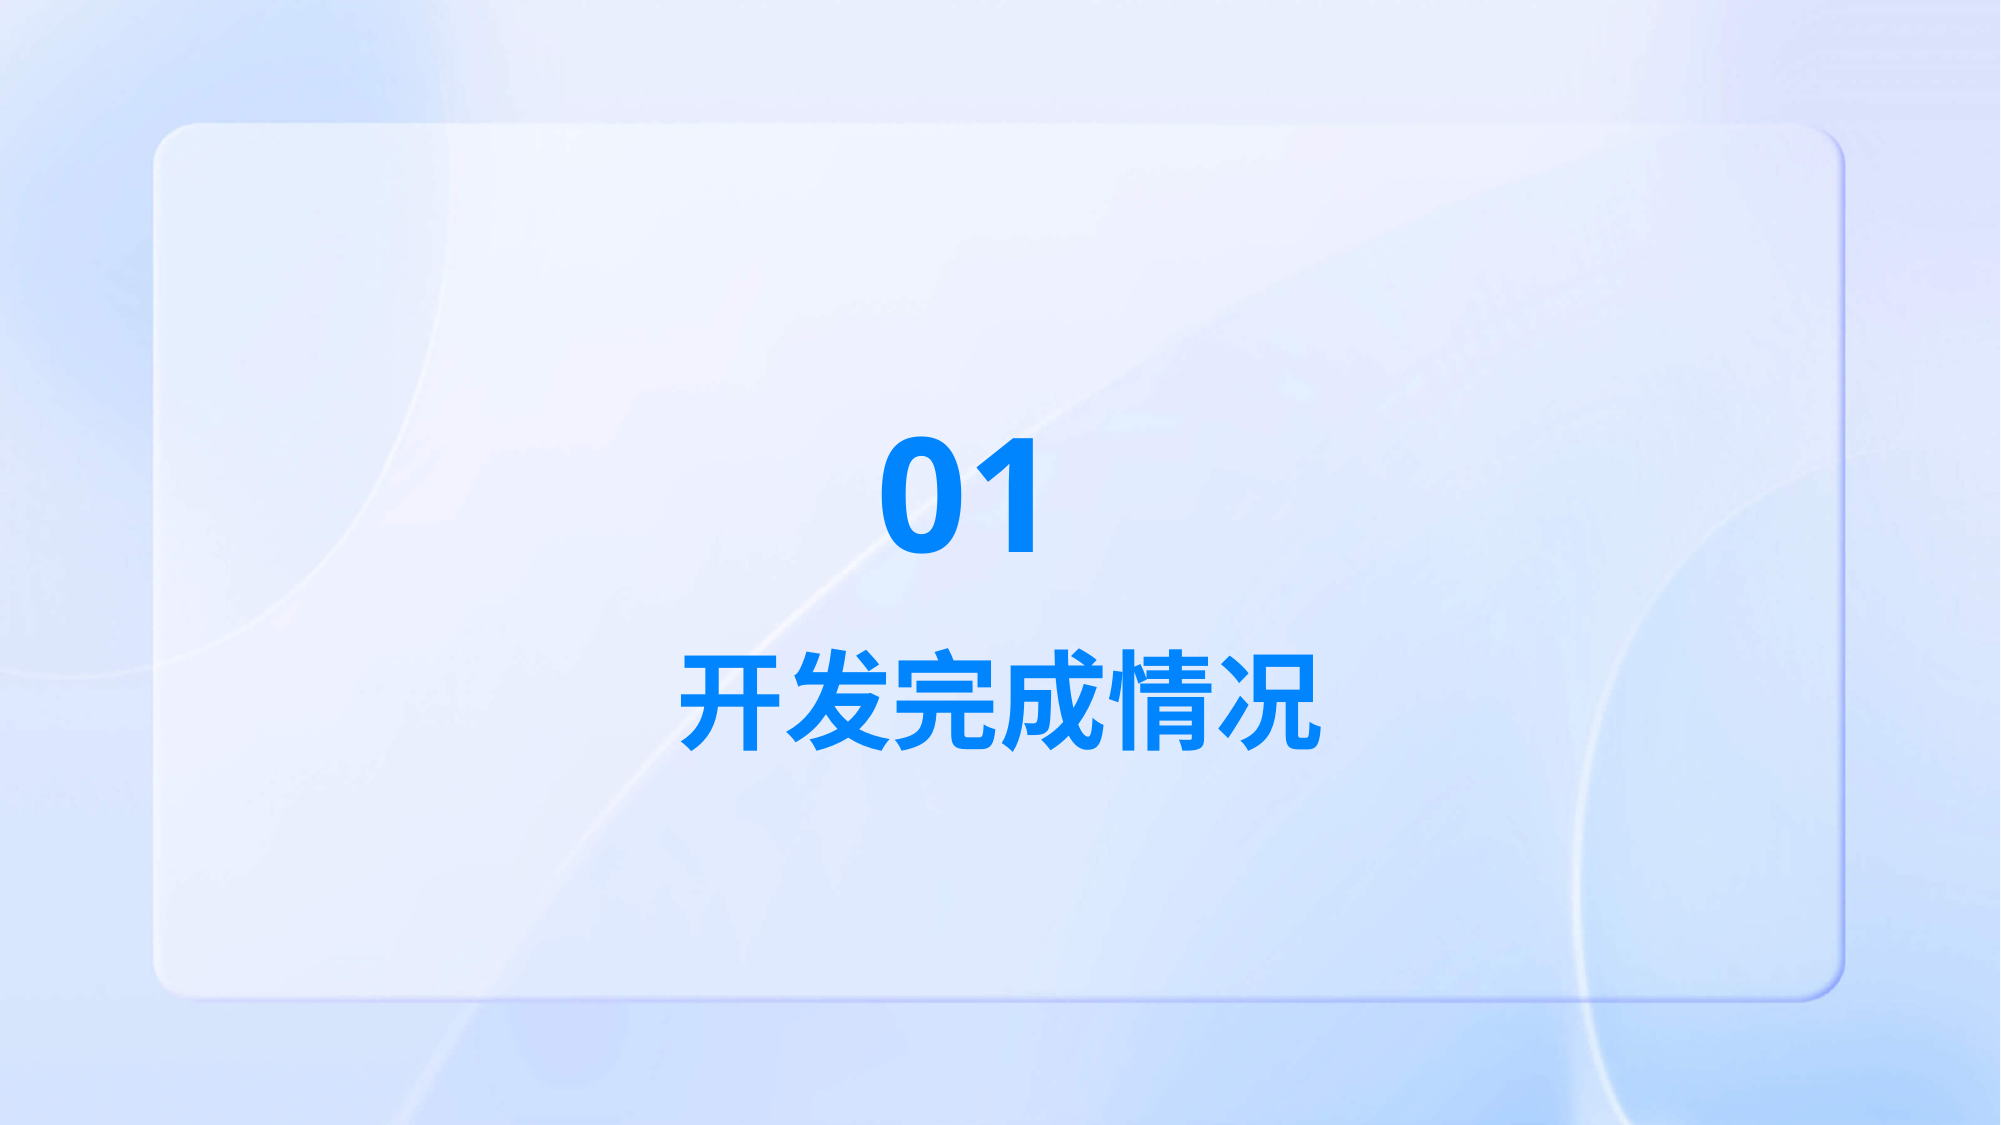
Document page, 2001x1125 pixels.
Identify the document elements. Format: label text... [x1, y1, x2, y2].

text_box 01 [338, 345, 1598, 595]
text_box 开发完成情况 [226, 597, 1773, 772]
picture [0, 0, 2001, 1125]
